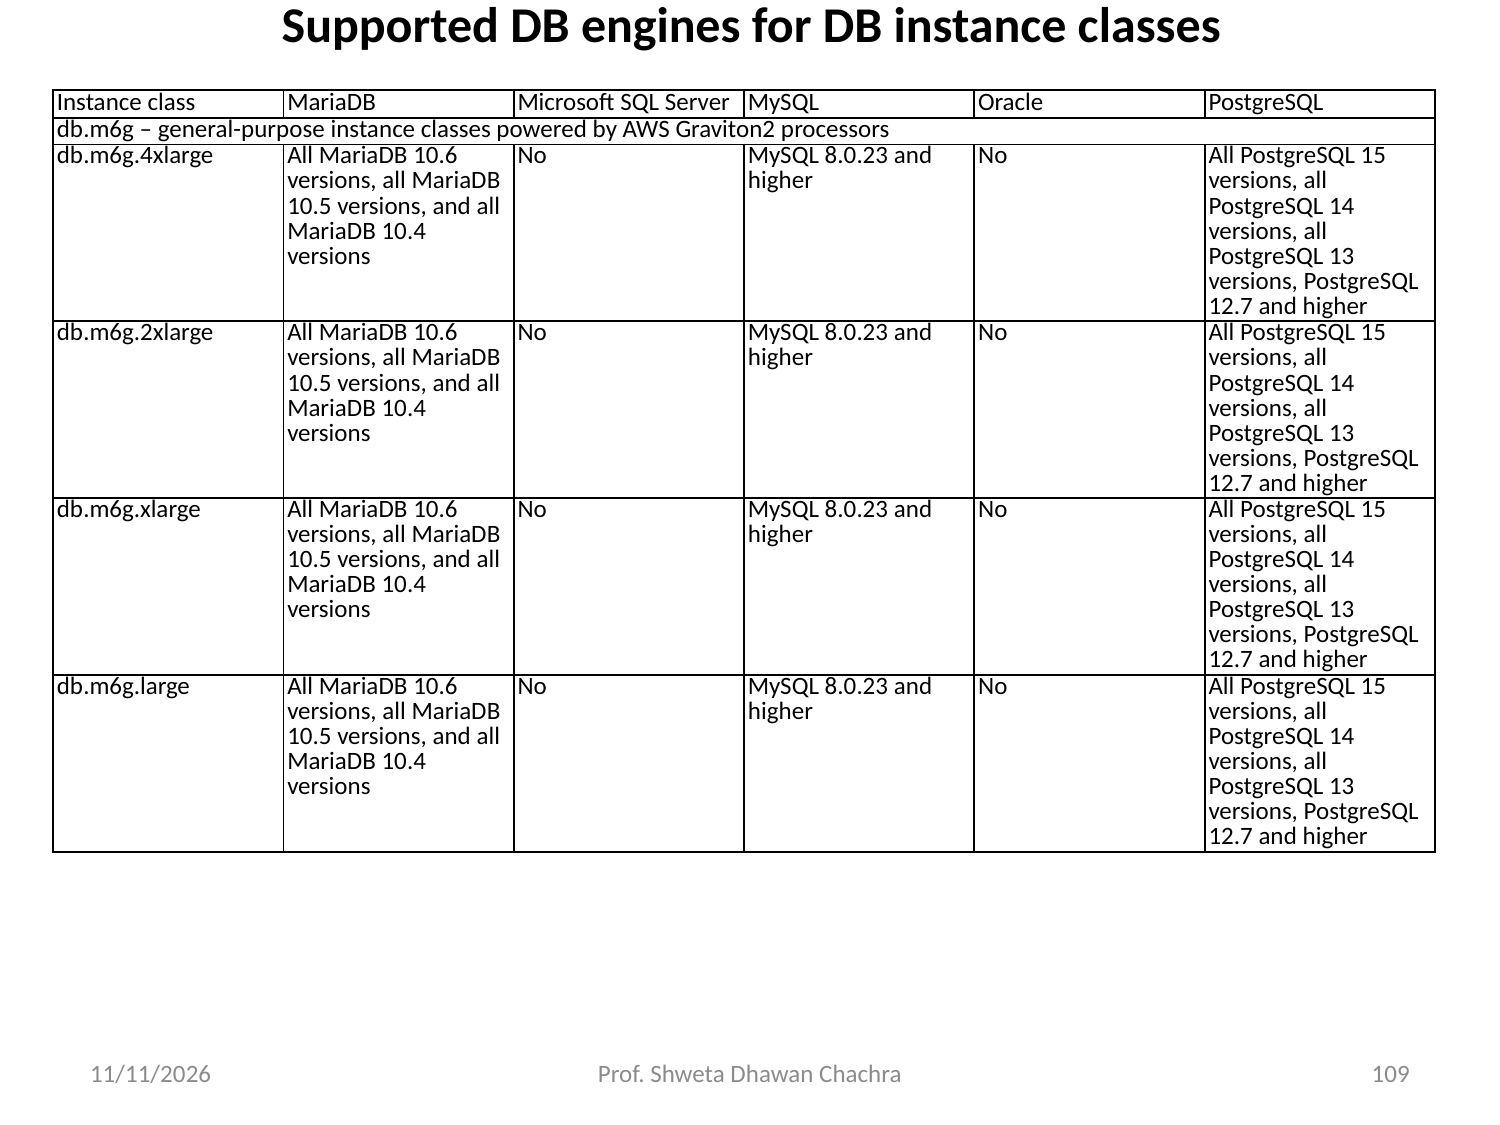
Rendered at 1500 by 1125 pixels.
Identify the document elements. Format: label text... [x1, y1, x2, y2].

table_header MariaDB [284, 91, 513, 117]
table_cell No [515, 145, 743, 320]
table_cell db.m6g.4xlarge [54, 145, 283, 320]
table_header Microsoft SQL Server [515, 91, 743, 117]
table_cell No [975, 499, 1204, 674]
table_cell All MariaDB 10.6 versions, all MariaDB 10.5 versions, and all MariaDB 10.4 versions [284, 499, 513, 674]
table_cell All MariaDB 10.6 versions, all MariaDB 10.5 versions, and all MariaDB 10.4 versions [284, 676, 513, 851]
table_cell No [975, 676, 1204, 851]
table_cell No [515, 676, 743, 851]
table_cell All PostgreSQL 15 versions, all PostgreSQL 14 versions, all PostgreSQL 13 versions, PostgreSQL 12.7 and higher [1206, 145, 1434, 320]
table_cell No [975, 322, 1204, 497]
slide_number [75, 1042, 425, 1103]
table_header MySQL [745, 91, 973, 117]
title Supported DB engines for DB instance classes [76, 0, 1427, 45]
table_cell MySQL 8.0.23 and higher [745, 499, 973, 674]
table_cell All PostgreSQL 15 versions, all PostgreSQL 14 versions, all PostgreSQL 13 versions, PostgreSQL 12.7 and higher [1206, 676, 1434, 851]
table_cell All MariaDB 10.6 versions, all MariaDB 10.5 versions, and all MariaDB 10.4 versions [284, 145, 513, 320]
table_cell db.m6g.large [54, 676, 283, 851]
table_cell No [975, 145, 1204, 320]
table_header Oracle [975, 91, 1204, 117]
table_header PostgreSQL [1206, 91, 1434, 117]
table_cell All PostgreSQL 15 versions, all PostgreSQL 14 versions, all PostgreSQL 13 versions, PostgreSQL 12.7 and higher [1206, 499, 1434, 674]
table_header Instance class [54, 91, 283, 117]
table_cell MySQL 8.0.23 and higher [745, 322, 973, 497]
table_cell All MariaDB 10.6 versions, all MariaDB 10.5 versions, and all MariaDB 10.4 versions [284, 322, 513, 497]
table_cell No [515, 499, 743, 674]
table_cell All PostgreSQL 15 versions, all PostgreSQL 14 versions, all PostgreSQL 13 versions, PostgreSQL 12.7 and higher [1206, 322, 1434, 497]
table_cell db.m6g.xlarge [54, 499, 283, 674]
table_cell db.m6g – general-purpose instance classes powered by AWS Graviton2 processors [54, 119, 1434, 144]
footer Prof. Shweta Dhawan Chachra [512, 1042, 988, 1103]
table_cell MySQL 8.0.23 and higher [745, 676, 973, 851]
table_cell db.m6g.2xlarge [54, 322, 283, 497]
slide_number 109 [1074, 1042, 1425, 1103]
table_cell MySQL 8.0.23 and higher [745, 145, 973, 320]
table_cell No [515, 322, 743, 497]
